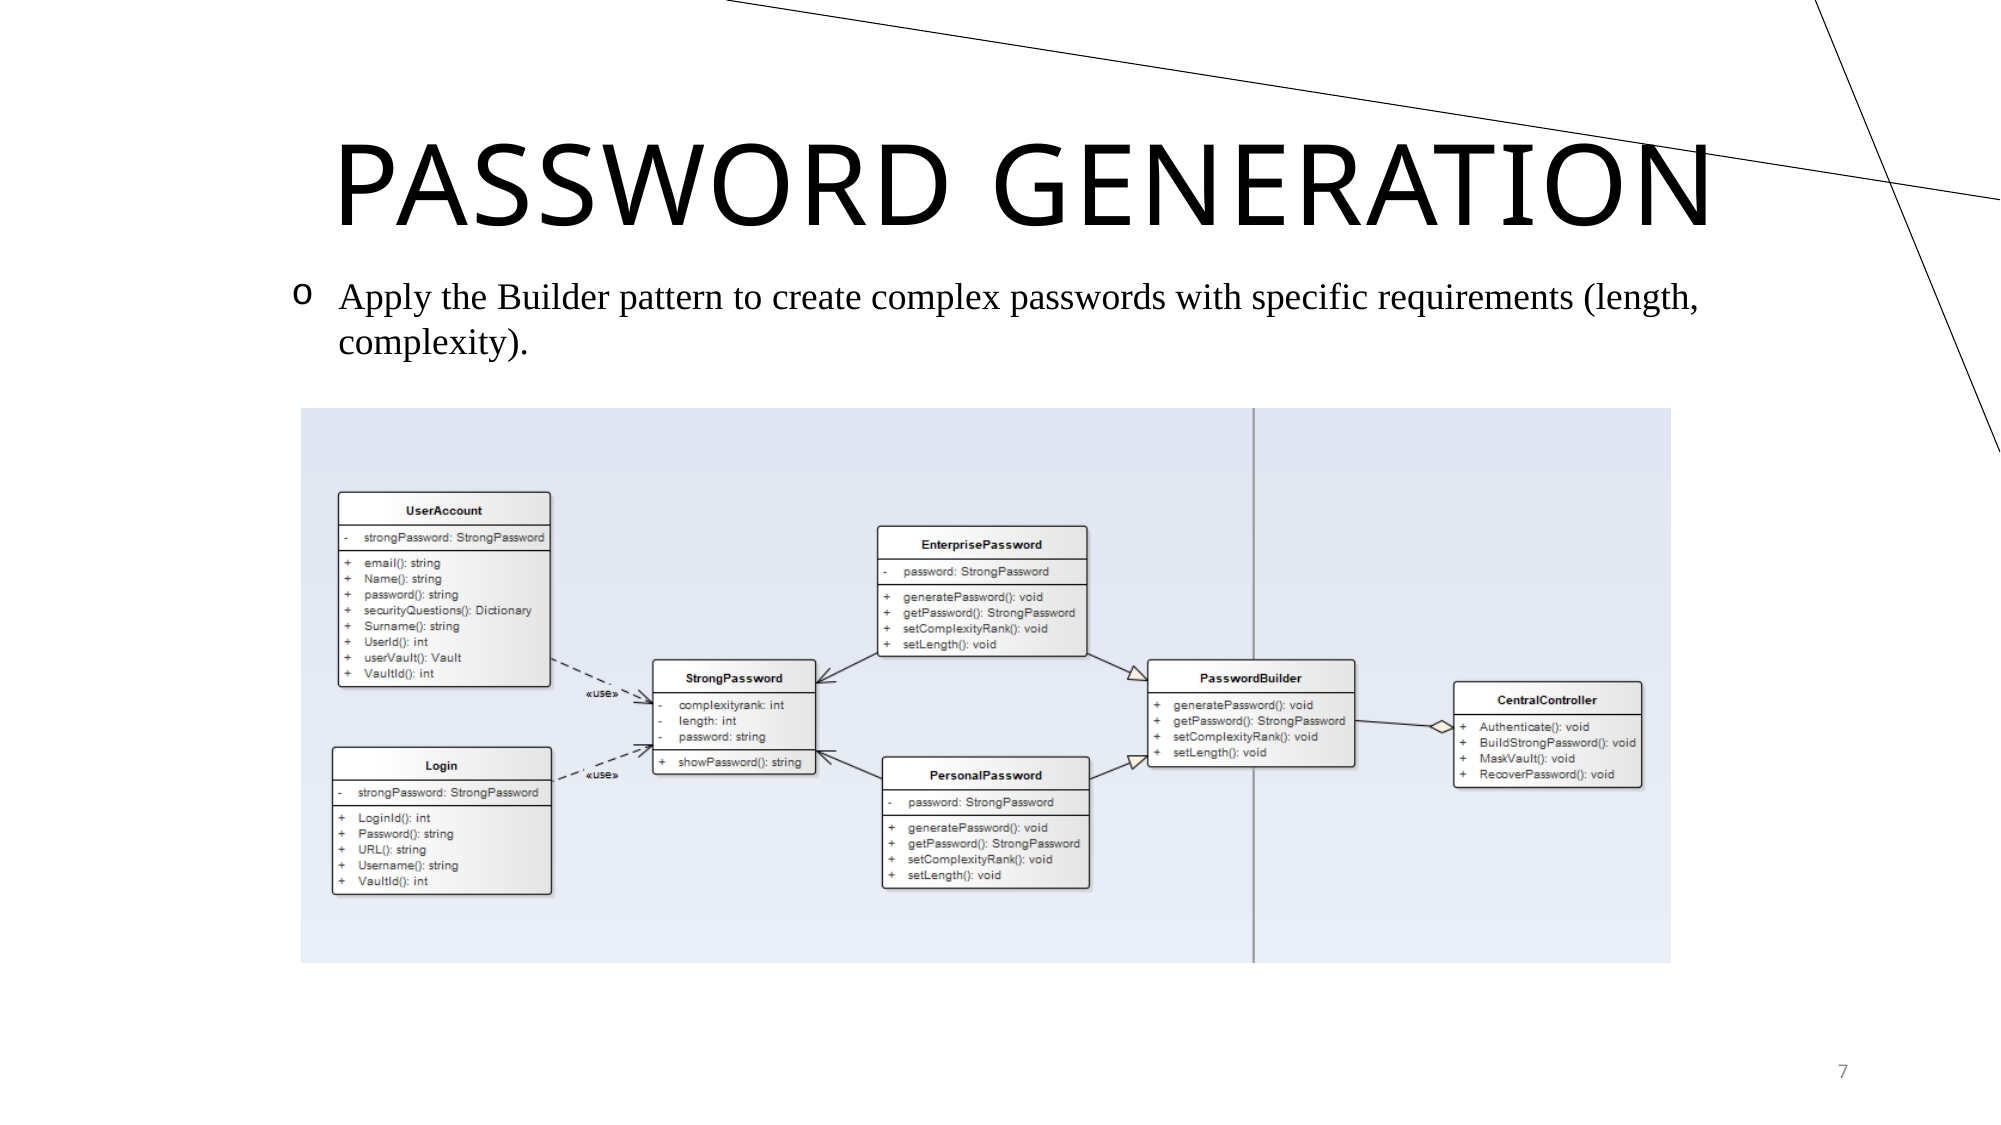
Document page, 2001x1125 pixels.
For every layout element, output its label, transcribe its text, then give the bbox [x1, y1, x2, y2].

picture [301, 408, 1671, 963]
slide_number 7 [1701, 1042, 1864, 1103]
title Password Generation [316, 108, 1949, 258]
text_box Apply the Builder pattern to create complex passwords with specific requirements (length, complexity). [201, 221, 1835, 370]
